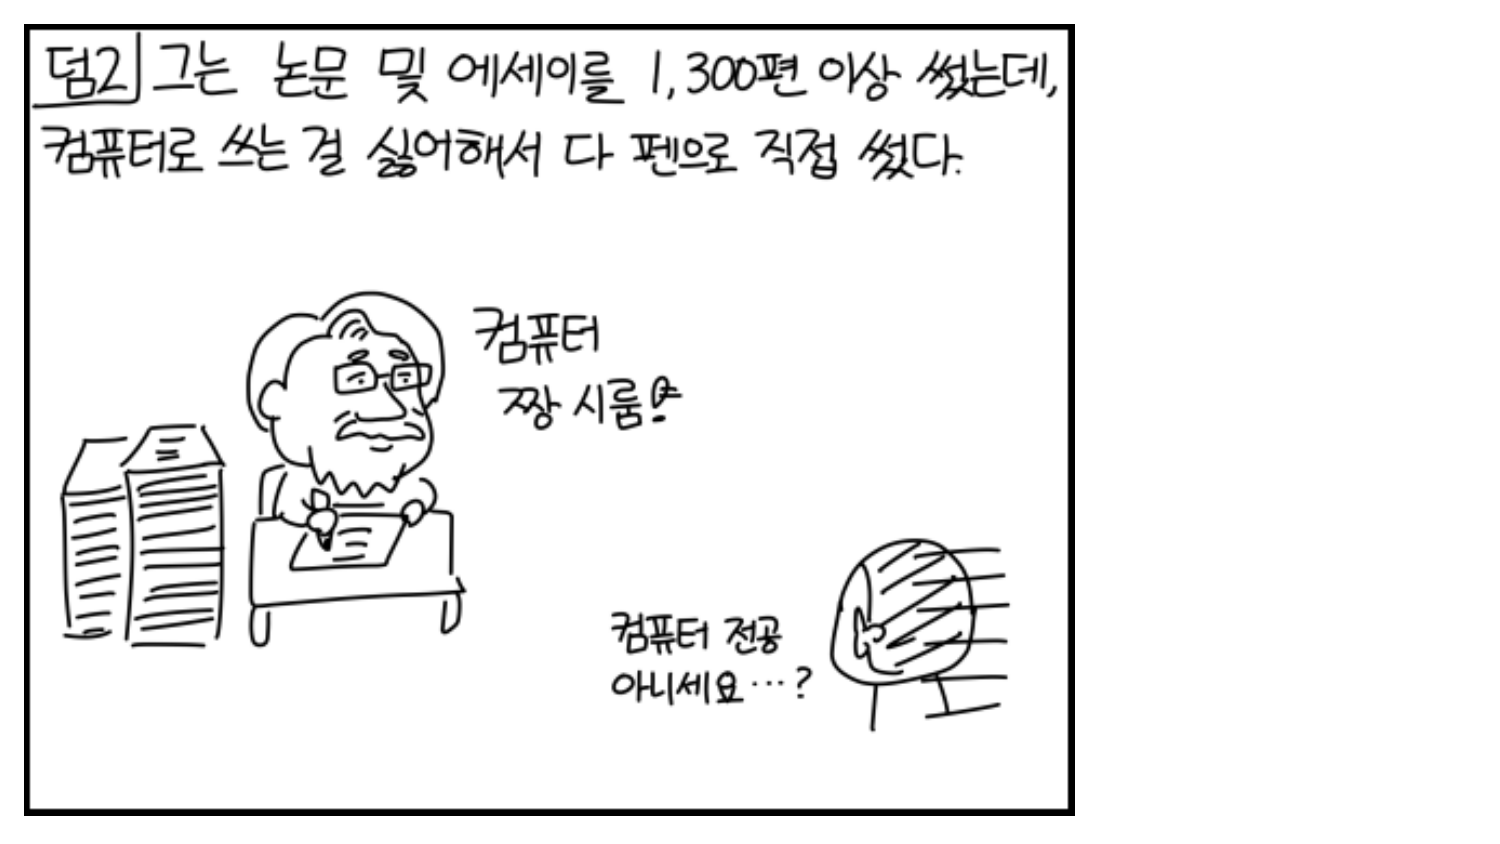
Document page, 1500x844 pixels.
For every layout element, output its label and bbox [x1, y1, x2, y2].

picture [24, 24, 1076, 816]
